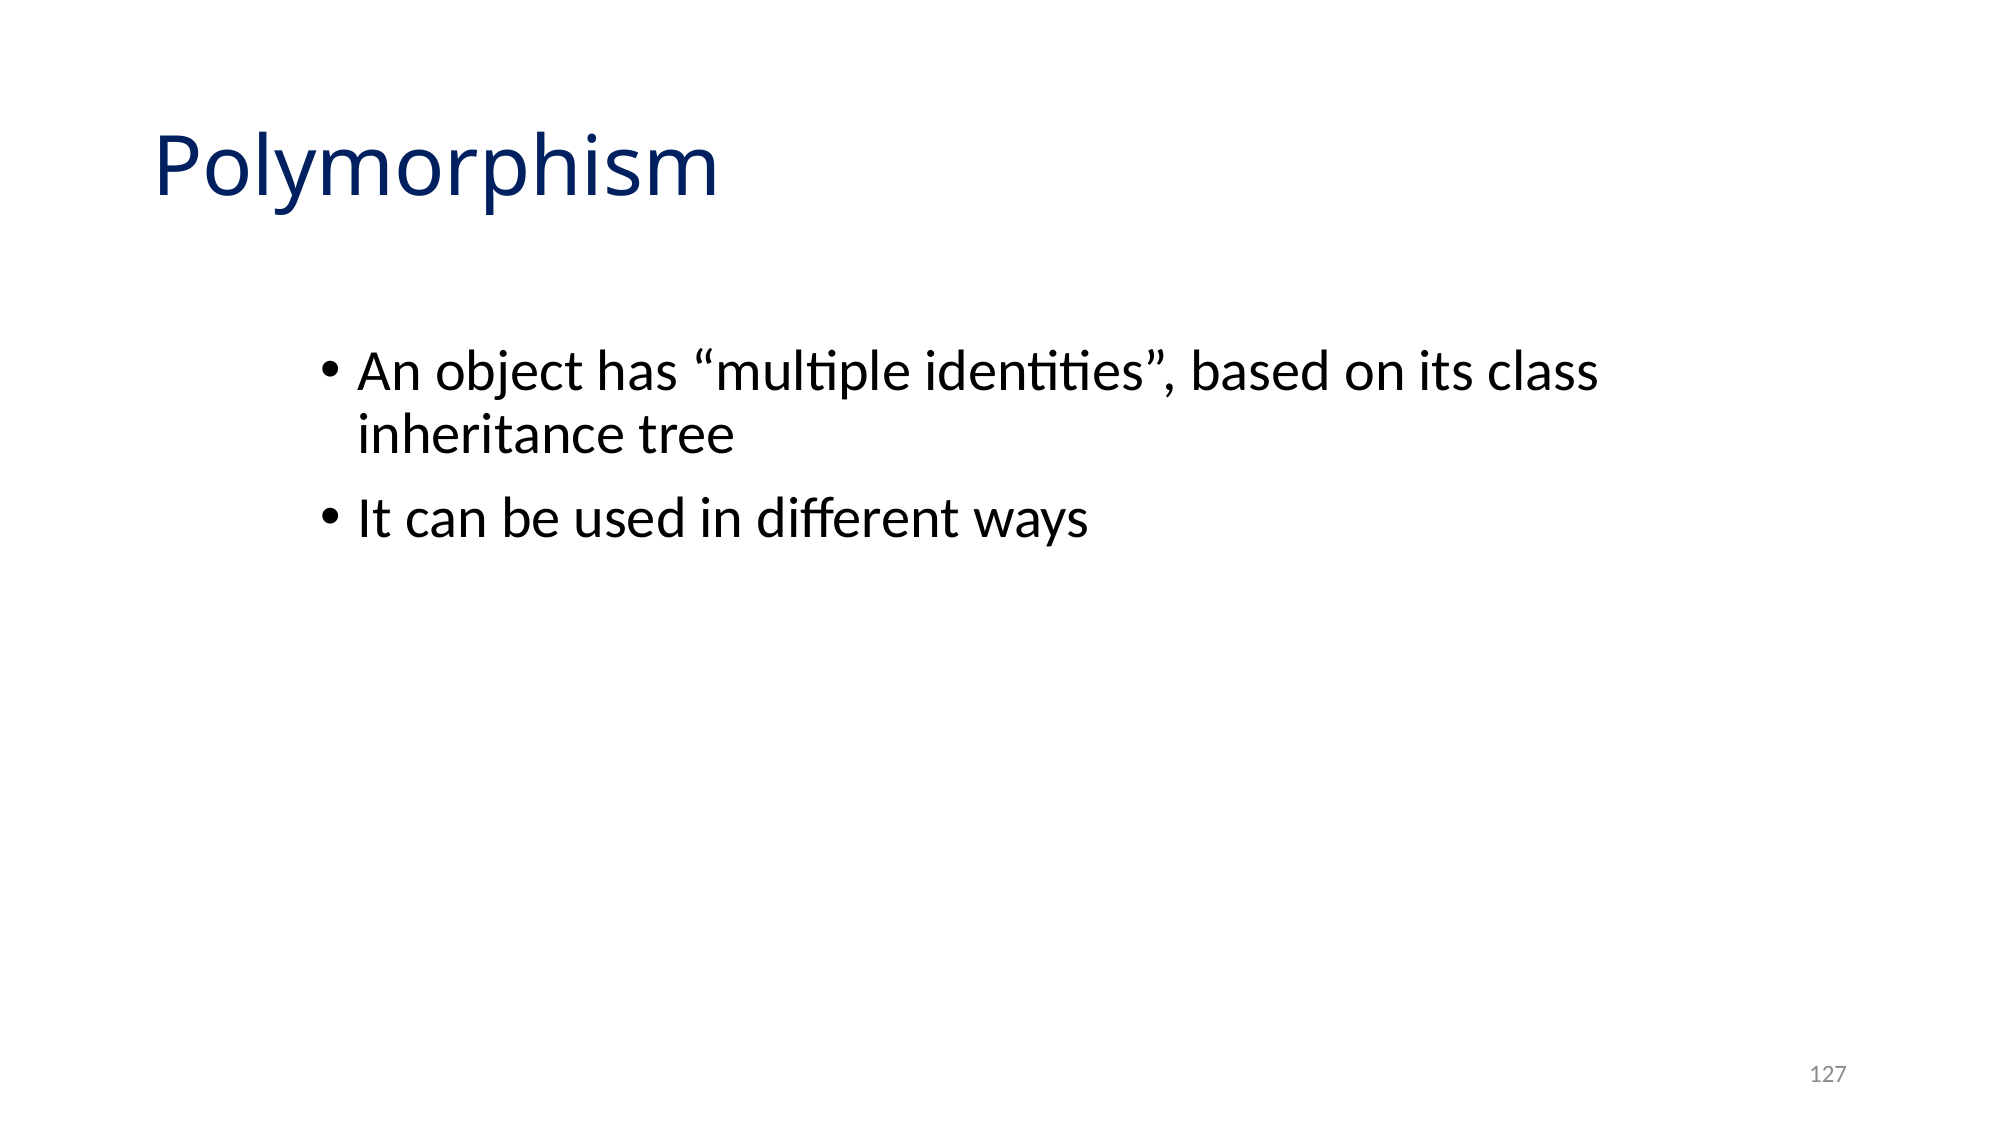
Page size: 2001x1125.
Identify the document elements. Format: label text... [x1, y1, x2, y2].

slide_number 127 [1412, 1042, 1863, 1103]
list An object has “multiple identities”, based on its class inheritance tree It can be used in different ways [305, 332, 1656, 696]
title Polymorphism [137, 59, 1863, 278]
